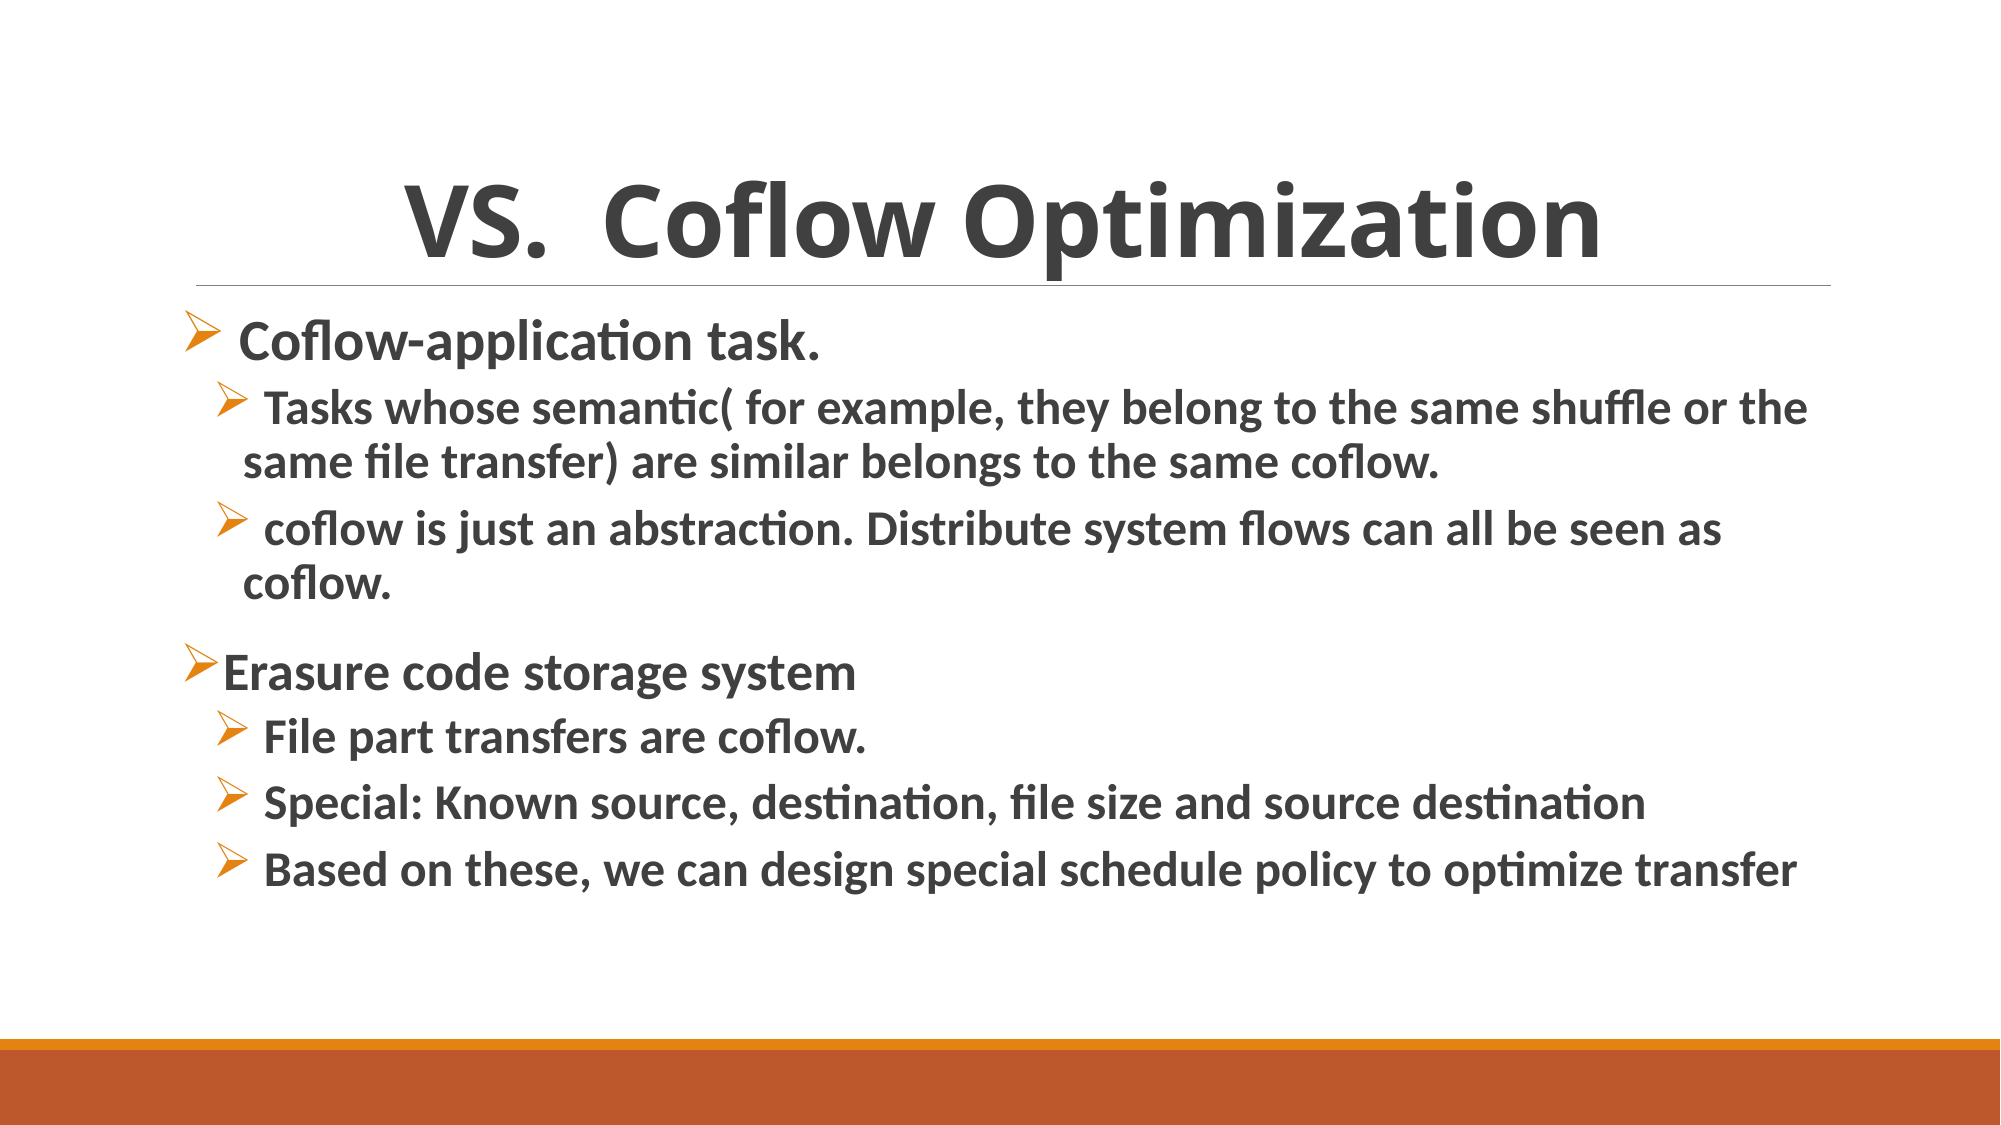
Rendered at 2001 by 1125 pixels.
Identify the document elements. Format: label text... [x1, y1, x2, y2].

title VS. Coflow Optimization [180, 47, 1830, 285]
list Coflow-application task. Tasks whose semantic( for example, they belong to the same shuffle or the same file transfer) are similar belongs to the same coflow. coflow is just an abstraction. Distribute system flows can all be seen as coflow. Erasure code storage system File part transfers are coflow. Special: Known source, destination, file size and source destination Based on these, we can design special schedule policy to optimize transfer [180, 302, 1830, 963]
